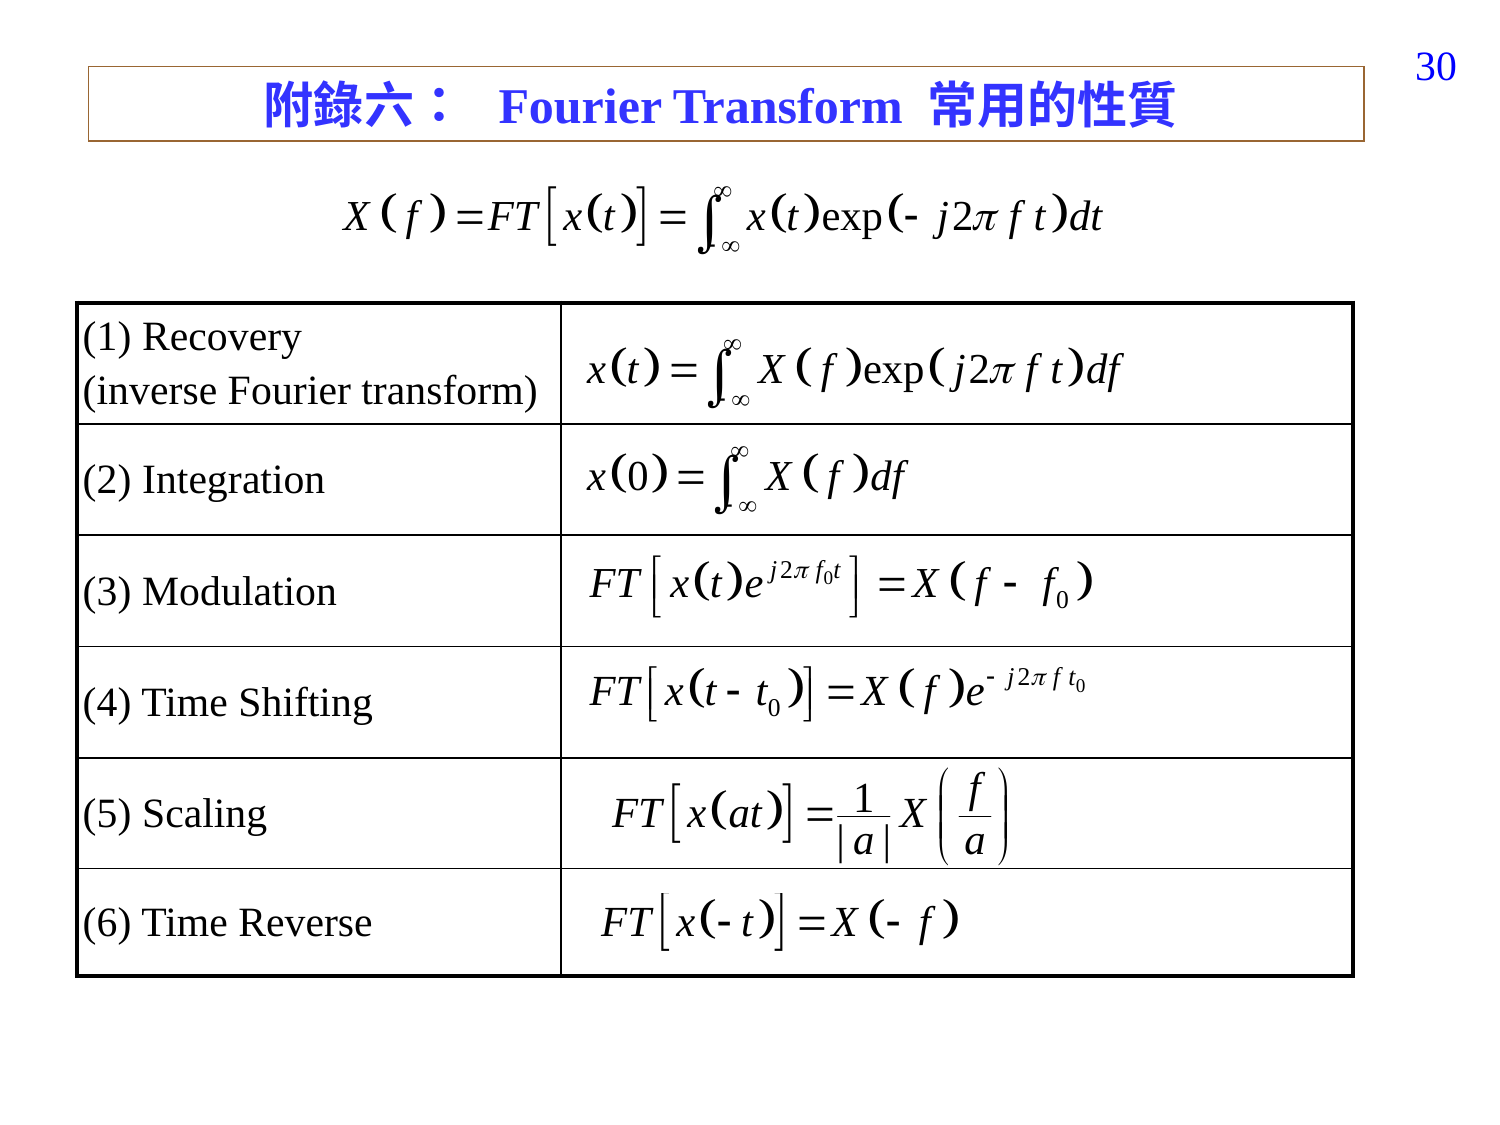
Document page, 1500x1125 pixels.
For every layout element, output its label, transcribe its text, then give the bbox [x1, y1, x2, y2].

table_cell (6) Time Reverse [79, 869, 560, 974]
table_cell [562, 759, 1351, 868]
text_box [581, 432, 917, 519]
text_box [581, 325, 1133, 412]
table_cell [562, 869, 1351, 974]
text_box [596, 892, 962, 958]
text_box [584, 659, 1093, 727]
table_cell (2) Integration [79, 425, 560, 534]
table_cell [562, 536, 1351, 646]
table_cell [562, 647, 1351, 757]
slide_number 182 [1340, 30, 1473, 110]
table_cell (5) Scaling [79, 759, 560, 868]
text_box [584, 550, 1093, 624]
table_cell (4) Time Shifting [79, 647, 560, 757]
table_header [562, 305, 1351, 423]
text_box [336, 172, 1110, 259]
table_cell (3) Modulation [79, 536, 560, 646]
table_cell [562, 425, 1351, 534]
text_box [606, 762, 1017, 871]
text_box 附錄六： Fourier Transform 常用的性質 [88, 66, 1365, 142]
table_header (1) Recovery (inverse Fourier transform) [79, 305, 560, 423]
